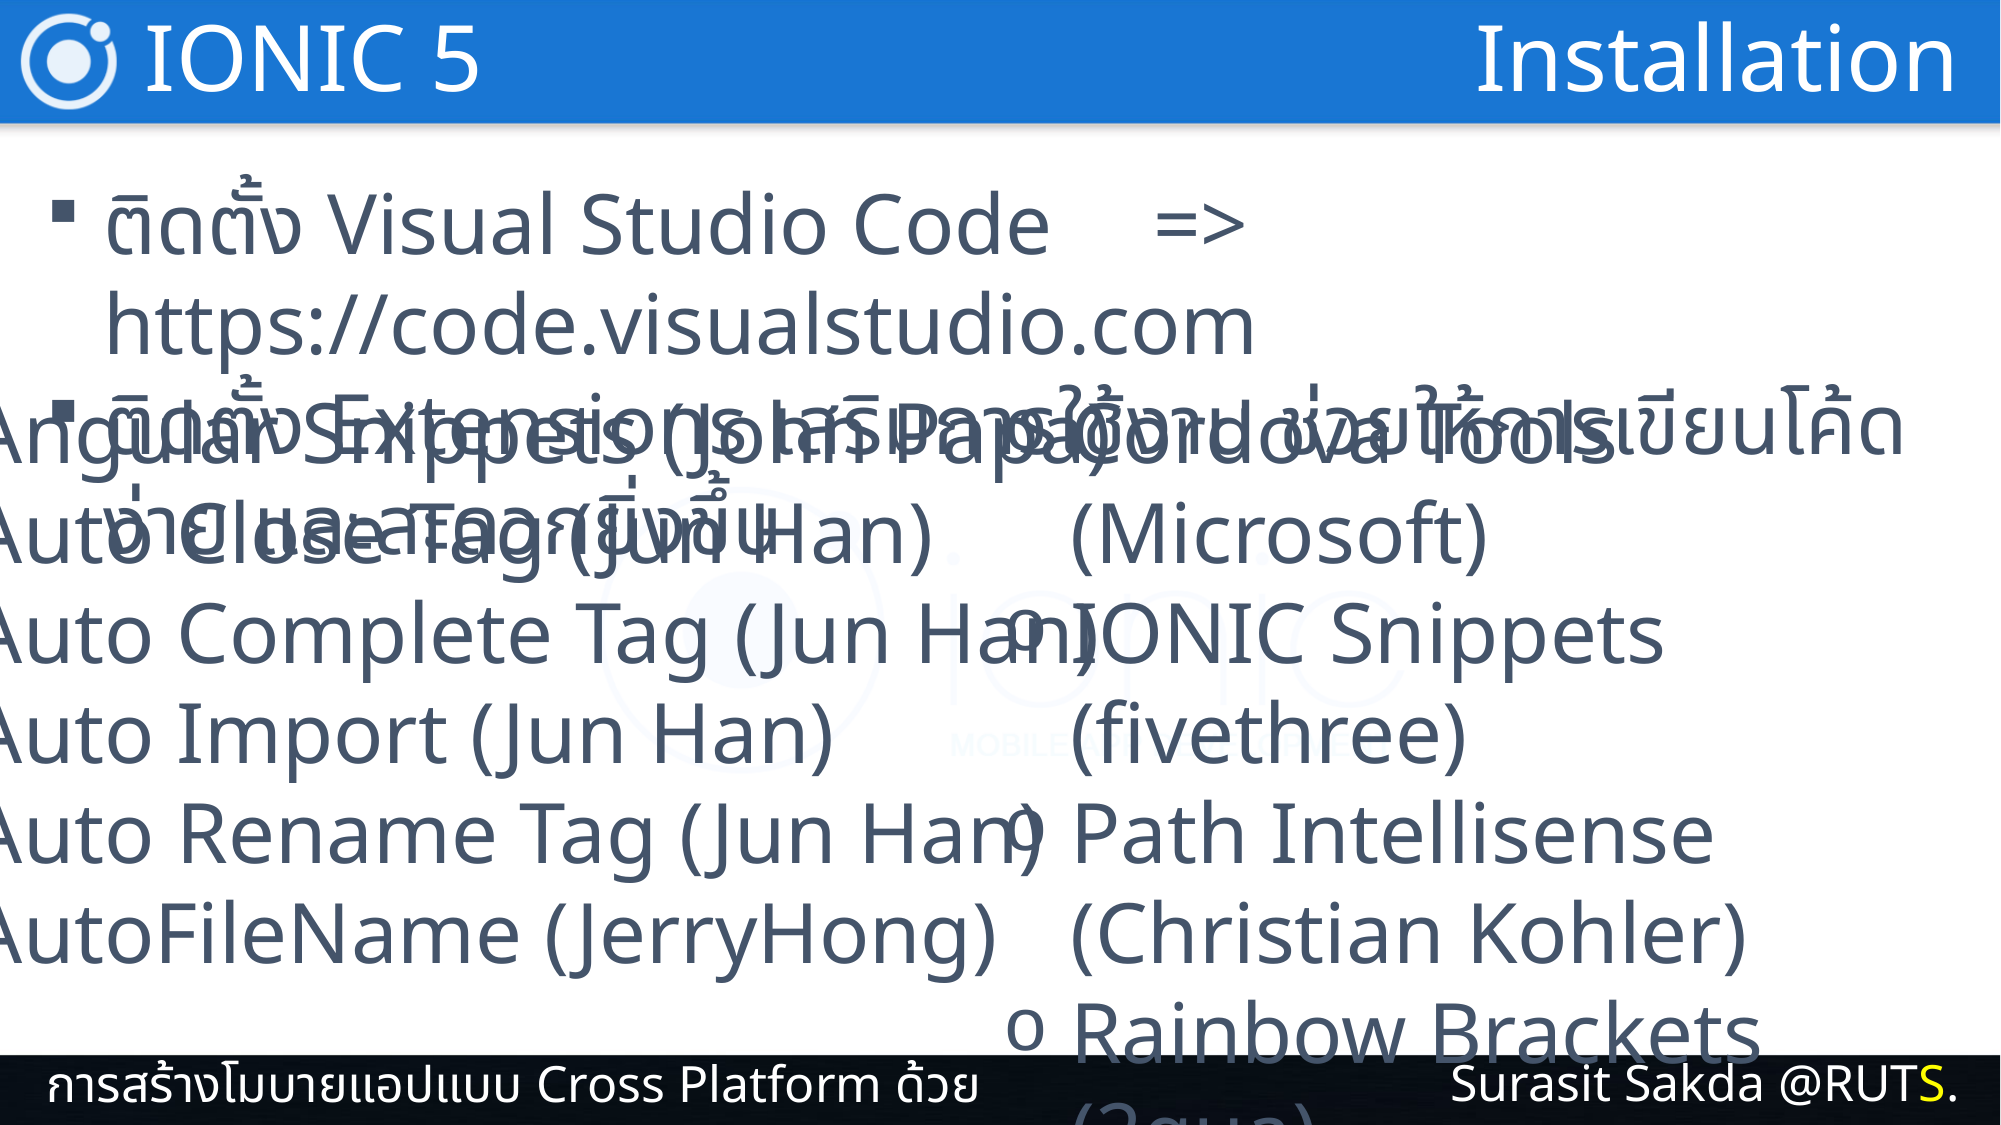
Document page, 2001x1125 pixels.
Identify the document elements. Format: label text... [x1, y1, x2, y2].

picture [0, 988, 989, 1125]
text_box Angular Snippets (John Papa) Auto Close Tag (Jun Han) Auto Complete Tag (Jun Han) Auto Import (Jun Han) Auto Rename Tag (Jun Han) AutoFileName (JerryHong) [0, 373, 989, 988]
text_box Cordova Tools (Microsoft) IONIC Snippets (fivethree) Path Intellisense (Christian Kohler) Rainbow Brackets (2gua) TypeScript Toolbox (DSKWRK) vscode-icons (VSCode Icons Team) [989, 1113, 1960, 1125]
text_box ติดตั้ง Visual Studio Code => https://code.visualstudio.com ติดตั้ง Extensions เสริมการใช้งาน ช่วยให้การเขียนโค้ดง่าย และสะดวกยิ่งขึ้น [46, 170, 1960, 373]
text_box Cordova Tools (Microsoft) IONIC Snippets (fivethree) Path Intellisense (Christian Kohler) Rainbow Brackets (2gua) TypeScript Toolbox (DSKWRK) vscode-icons (VSCode Icons Team) [989, 373, 1960, 1051]
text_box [46, 1051, 1960, 1113]
picture [0, 0, 2001, 1125]
text_box IONIC 5 [144, 0, 551, 110]
text_box Installation [551, 0, 1960, 110]
